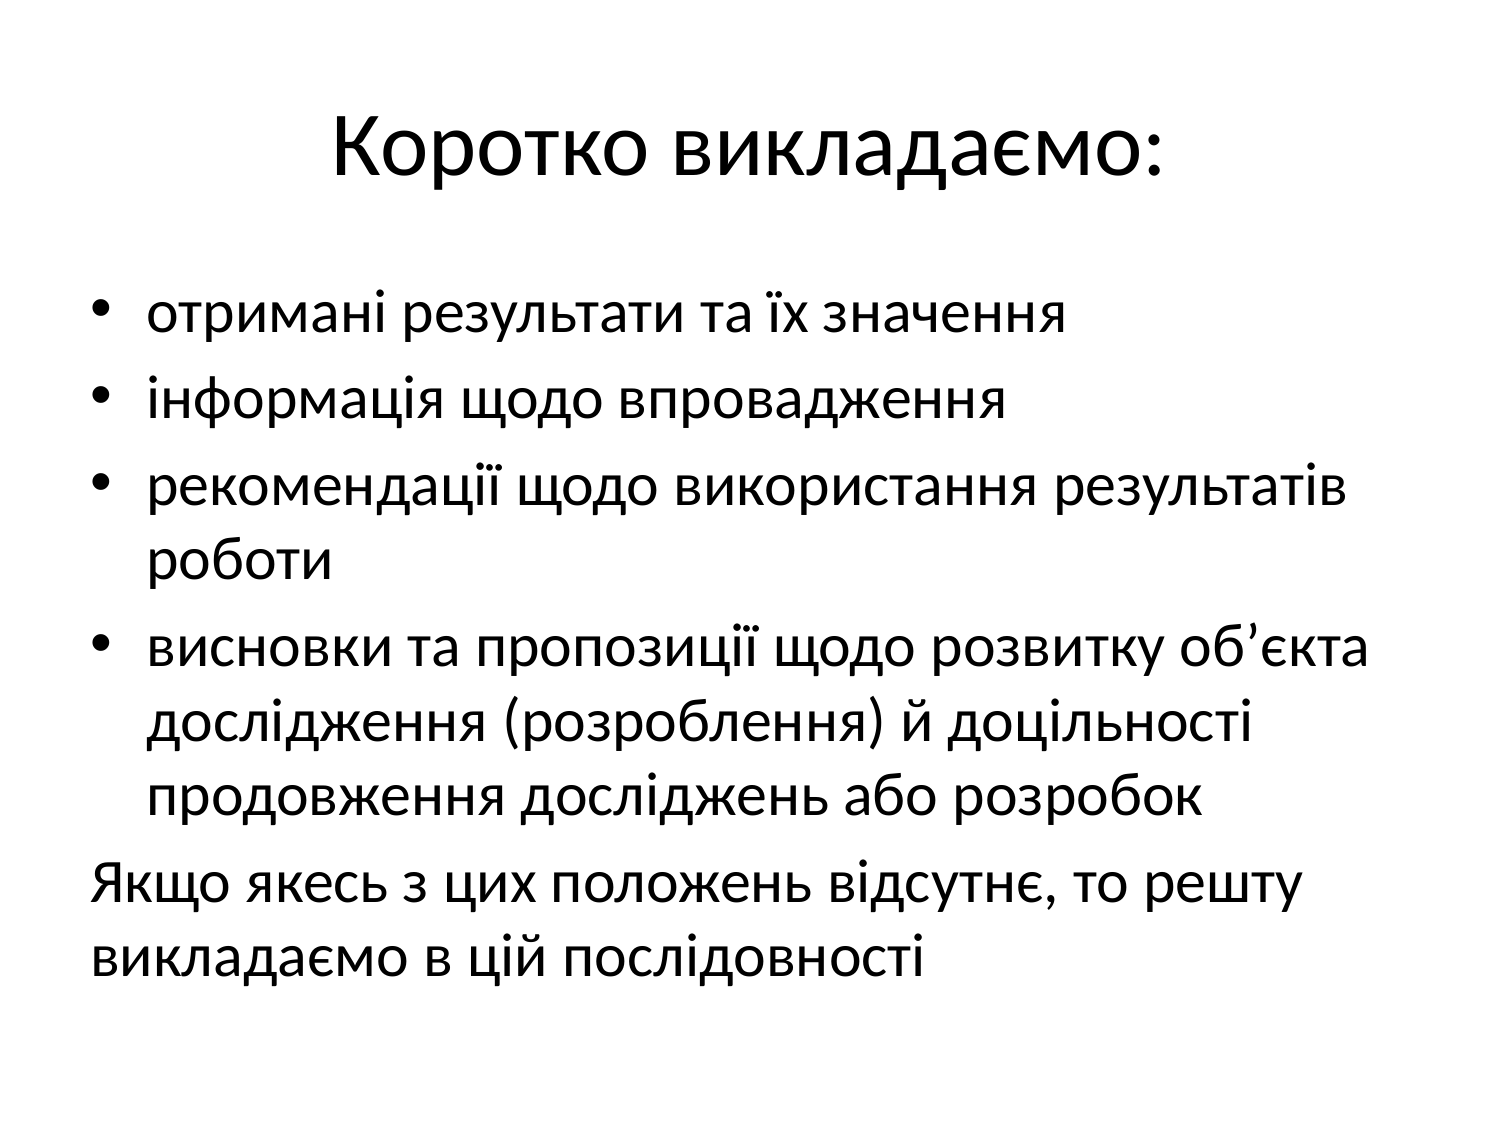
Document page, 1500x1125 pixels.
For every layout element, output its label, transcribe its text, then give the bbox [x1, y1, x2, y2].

title Коротко викладаємо: [75, 45, 1425, 233]
list отримані результати та їх значення інформація щодо впровадження рекомендації щодо використання результатів роботи висновки та пропозиції щодо розвитку об’єкта дослідження (розроблення) й доцільності продовження досліджень або розробок Якщо якесь з цих положень відсутнє, то решту викладаємо в цій послідовності [75, 262, 1425, 1005]
